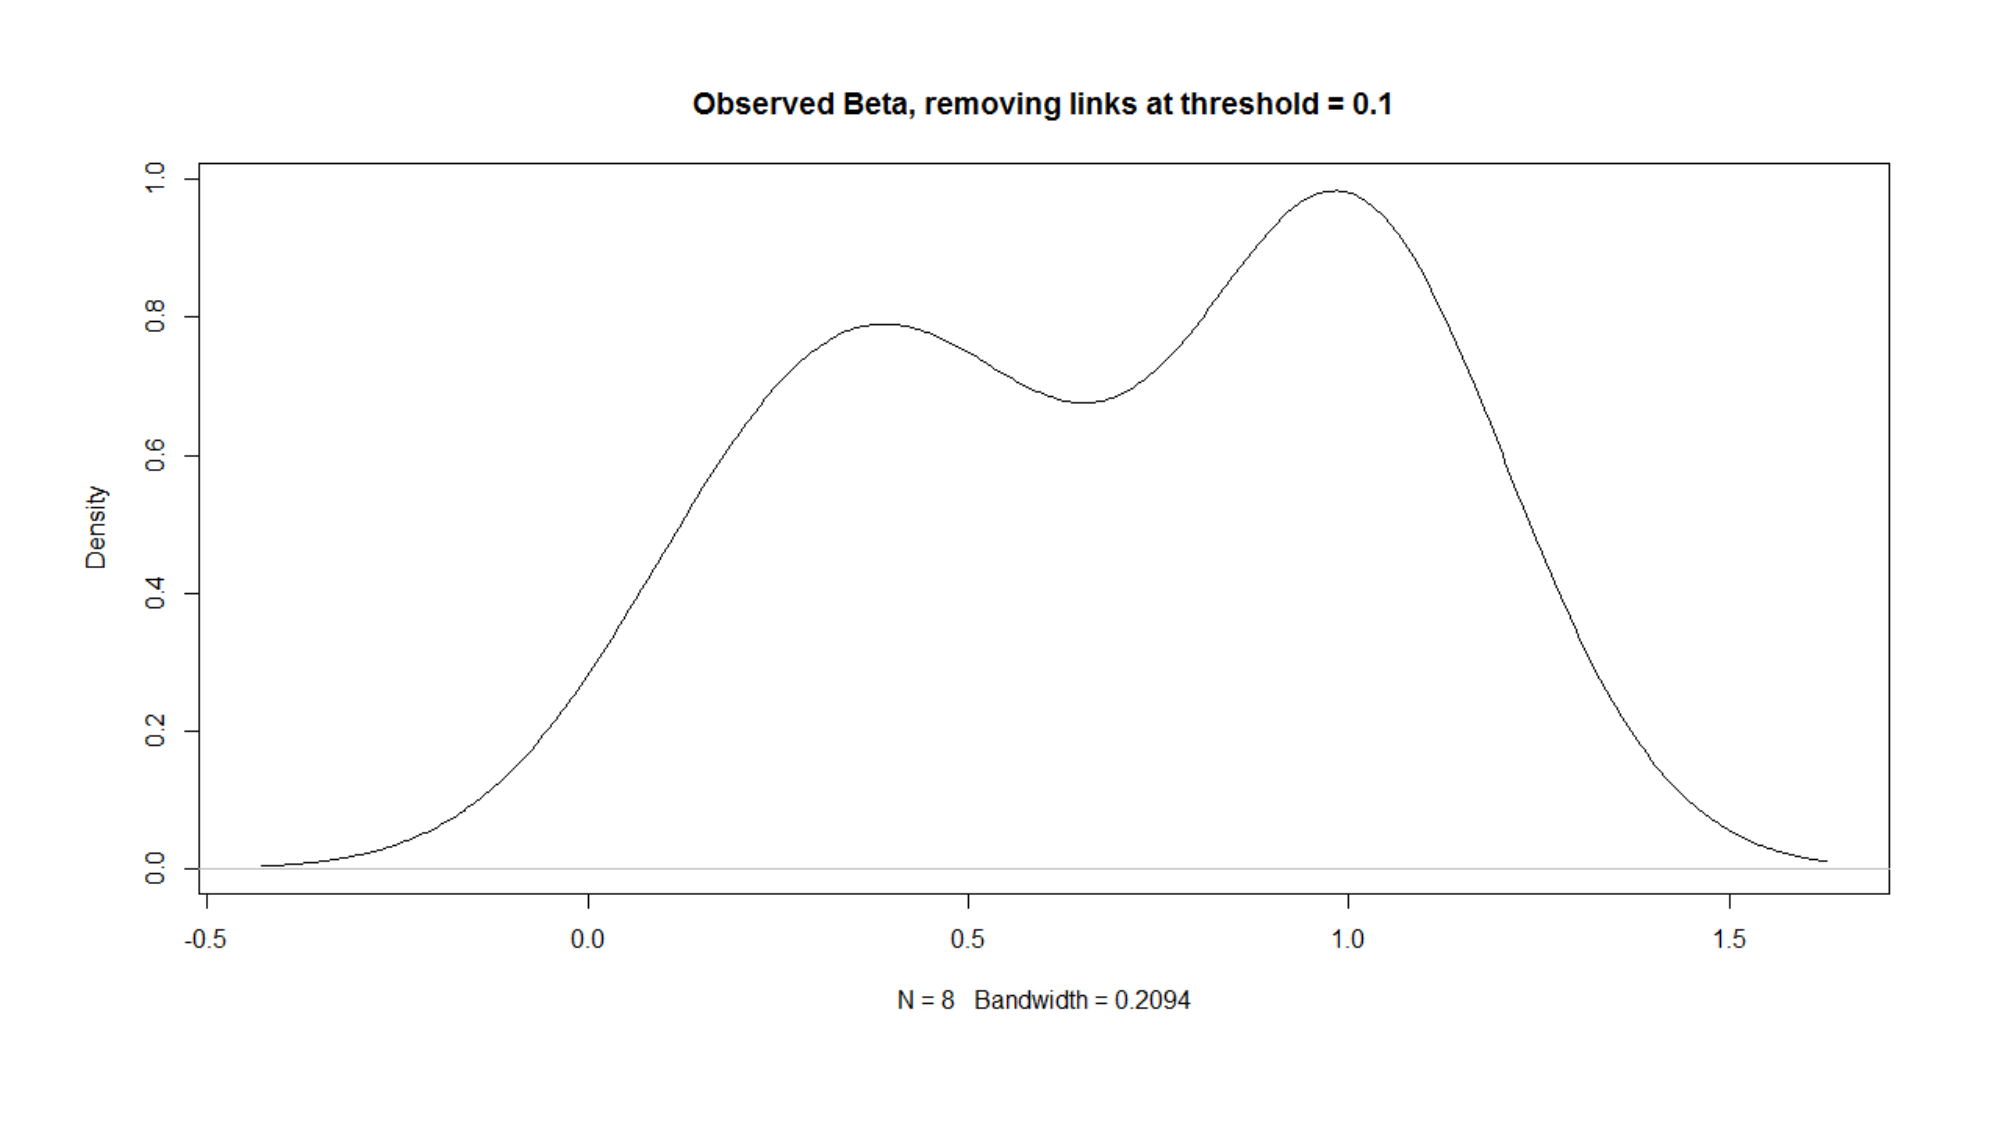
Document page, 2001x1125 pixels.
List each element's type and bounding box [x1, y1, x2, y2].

picture [83, 77, 1917, 1042]
